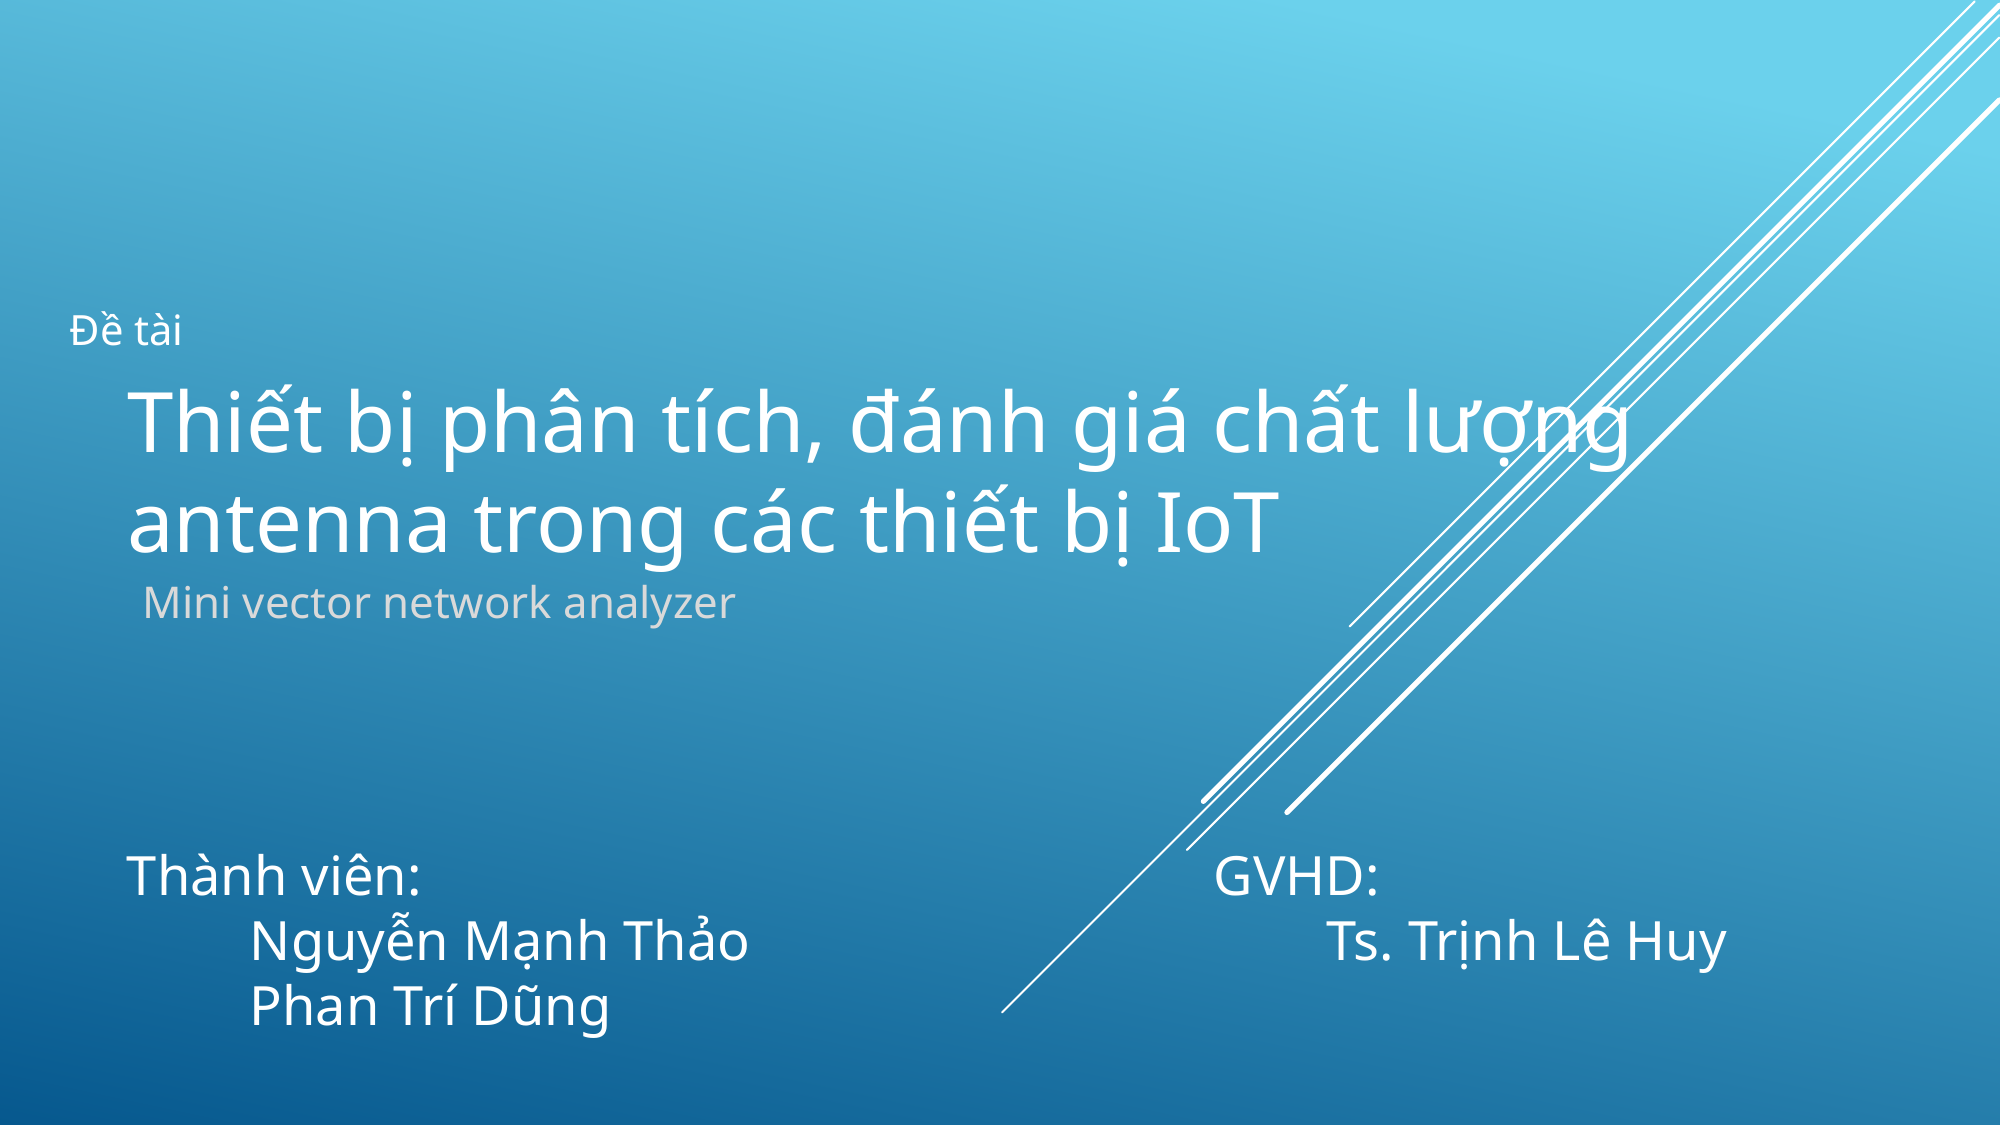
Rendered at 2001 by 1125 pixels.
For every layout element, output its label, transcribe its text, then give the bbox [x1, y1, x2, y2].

text_box Đề tài [54, 296, 565, 361]
subtitle Mini vector network analyzer [127, 577, 800, 662]
text_box Thành viên: Nguyễn Mạnh Thảo Phan Trí Dũng [112, 834, 800, 1044]
text_box Thiết bị phân tích, đánh giá chất lượng antenna trong các thiết bị IoT [112, 361, 1814, 577]
text_box GVHD: Ts. Trịnh Lê Huy [1198, 833, 2000, 979]
